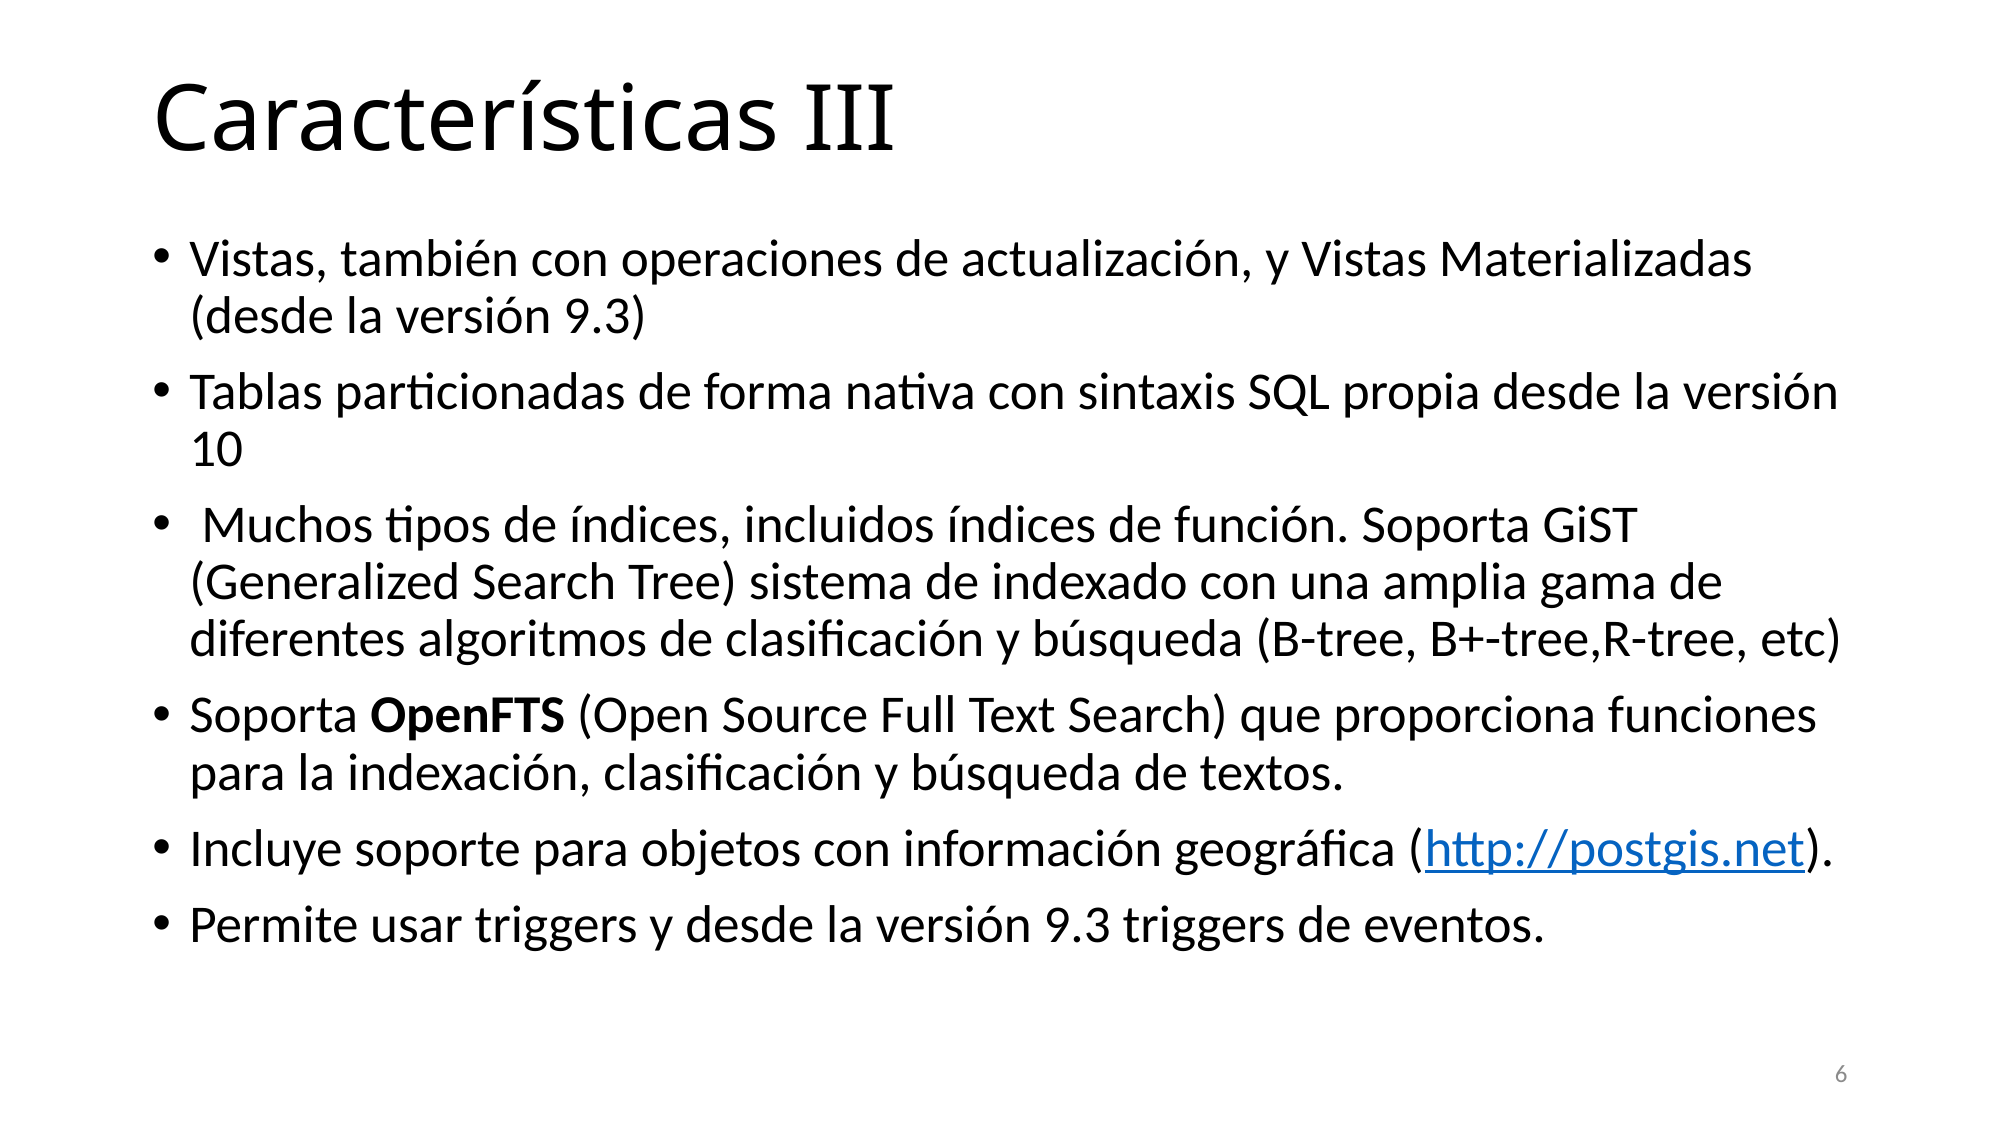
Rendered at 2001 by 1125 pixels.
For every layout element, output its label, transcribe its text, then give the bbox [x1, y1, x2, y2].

slide_number 6 [1412, 1042, 1863, 1103]
list Vistas, también con operaciones de actualización, y Vistas Materializadas (desde la versión 9.3) Tablas particionadas de forma nativa con sintaxis SQL propia desde la versión 10 Muchos tipos de índices, incluidos índices de función. Soporta GiST (Generalized Search Tree) sistema de indexado con una amplia gama de diferentes algoritmos de clasificación y búsqueda (B-tree, B+-tree,R-tree, etc) Soporta OpenFTS (Open Source Full Text Search) que proporciona funciones para la indexación, clasificación y búsqueda de textos. Incluye soporte para objetos con información geográfica (http://postgis.net). Permite usar triggers y desde la versión 9.3 triggers de eventos. [137, 222, 1863, 1085]
title Características III [137, 59, 1863, 182]
